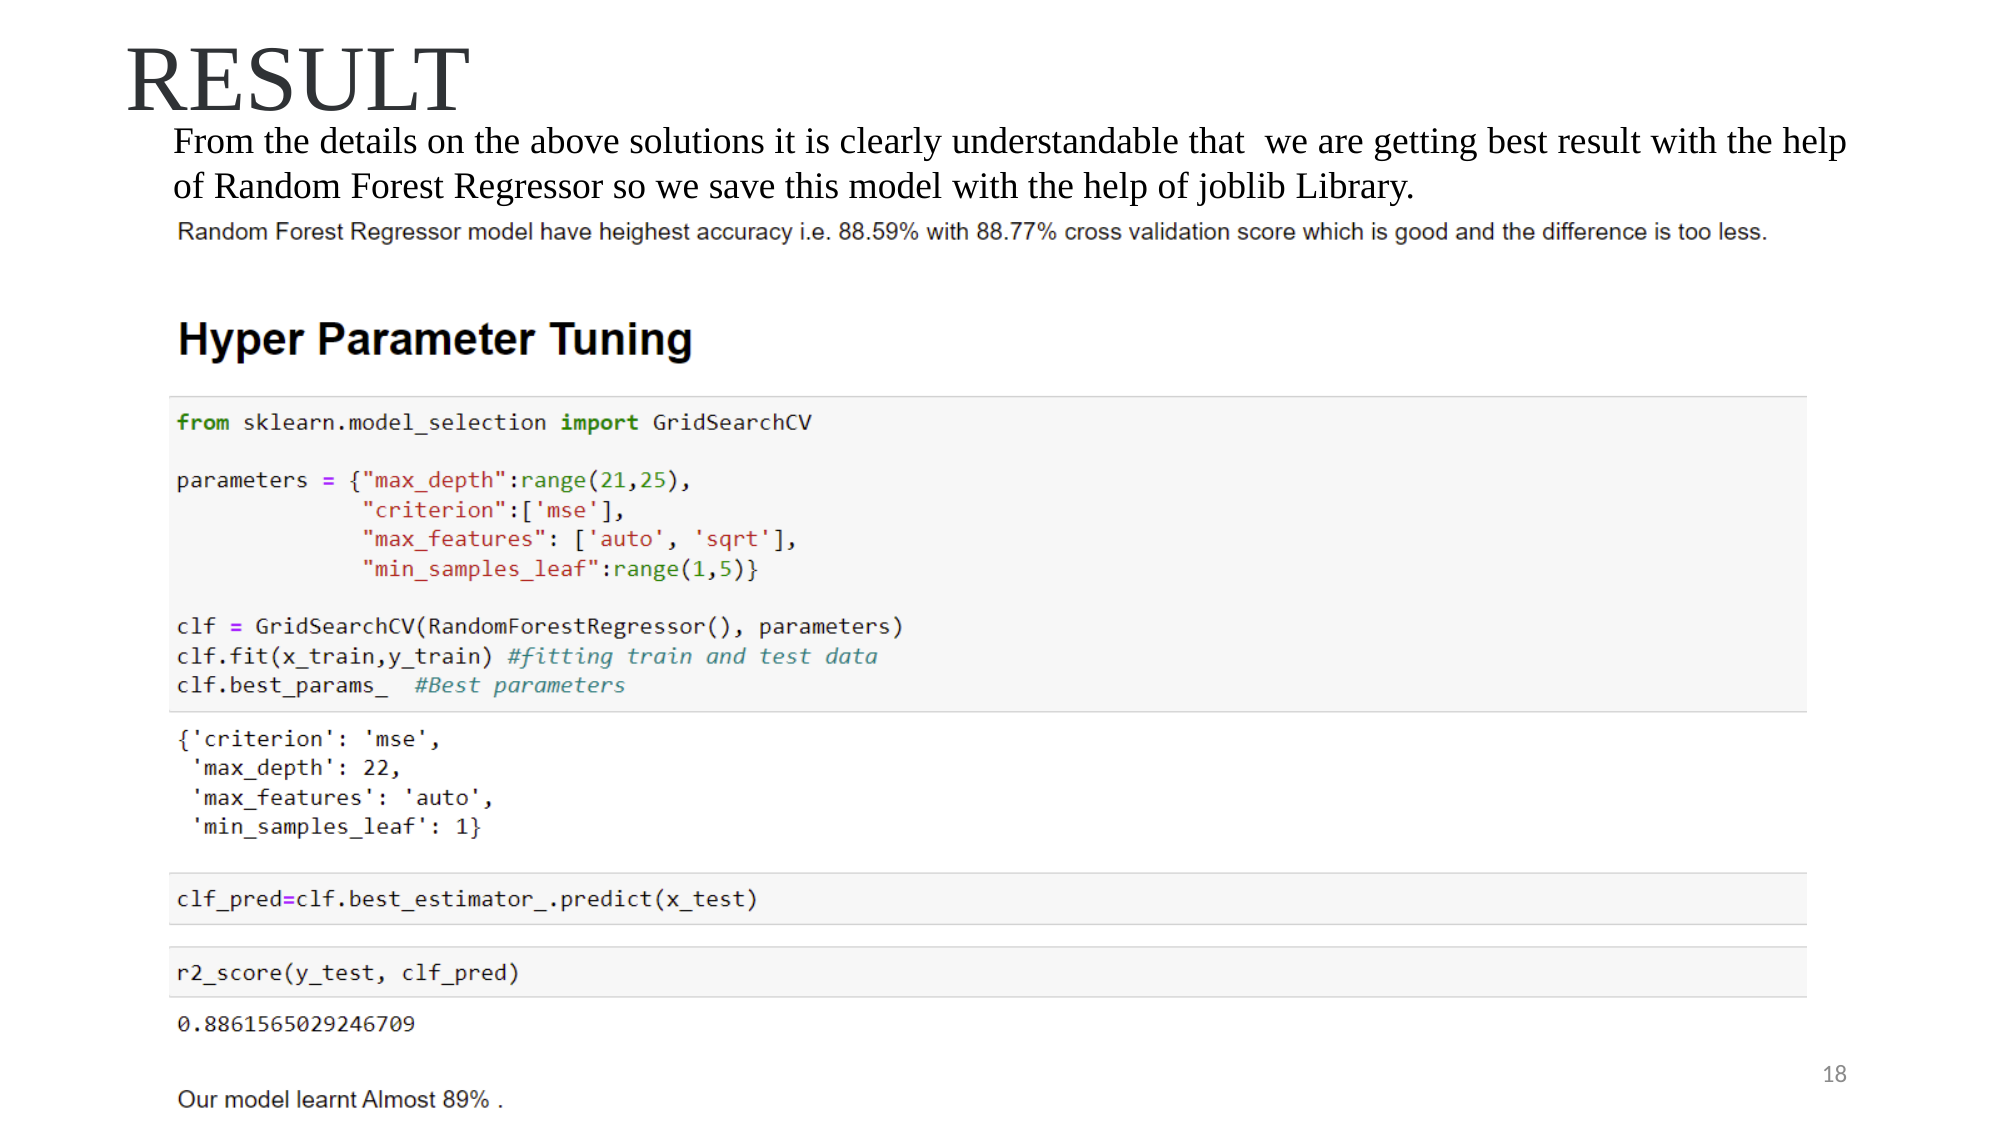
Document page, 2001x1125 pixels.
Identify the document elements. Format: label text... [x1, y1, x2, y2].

text_box RESULT [110, 22, 1688, 149]
picture [169, 211, 1807, 1114]
text_box From the details on the above solutions it is clearly understandable that we are getting best result with the help of Random Forest Regressor so we save this model with the help of joblib Library. [169, 112, 1855, 211]
slide_number 18 [1807, 1042, 1863, 1103]
